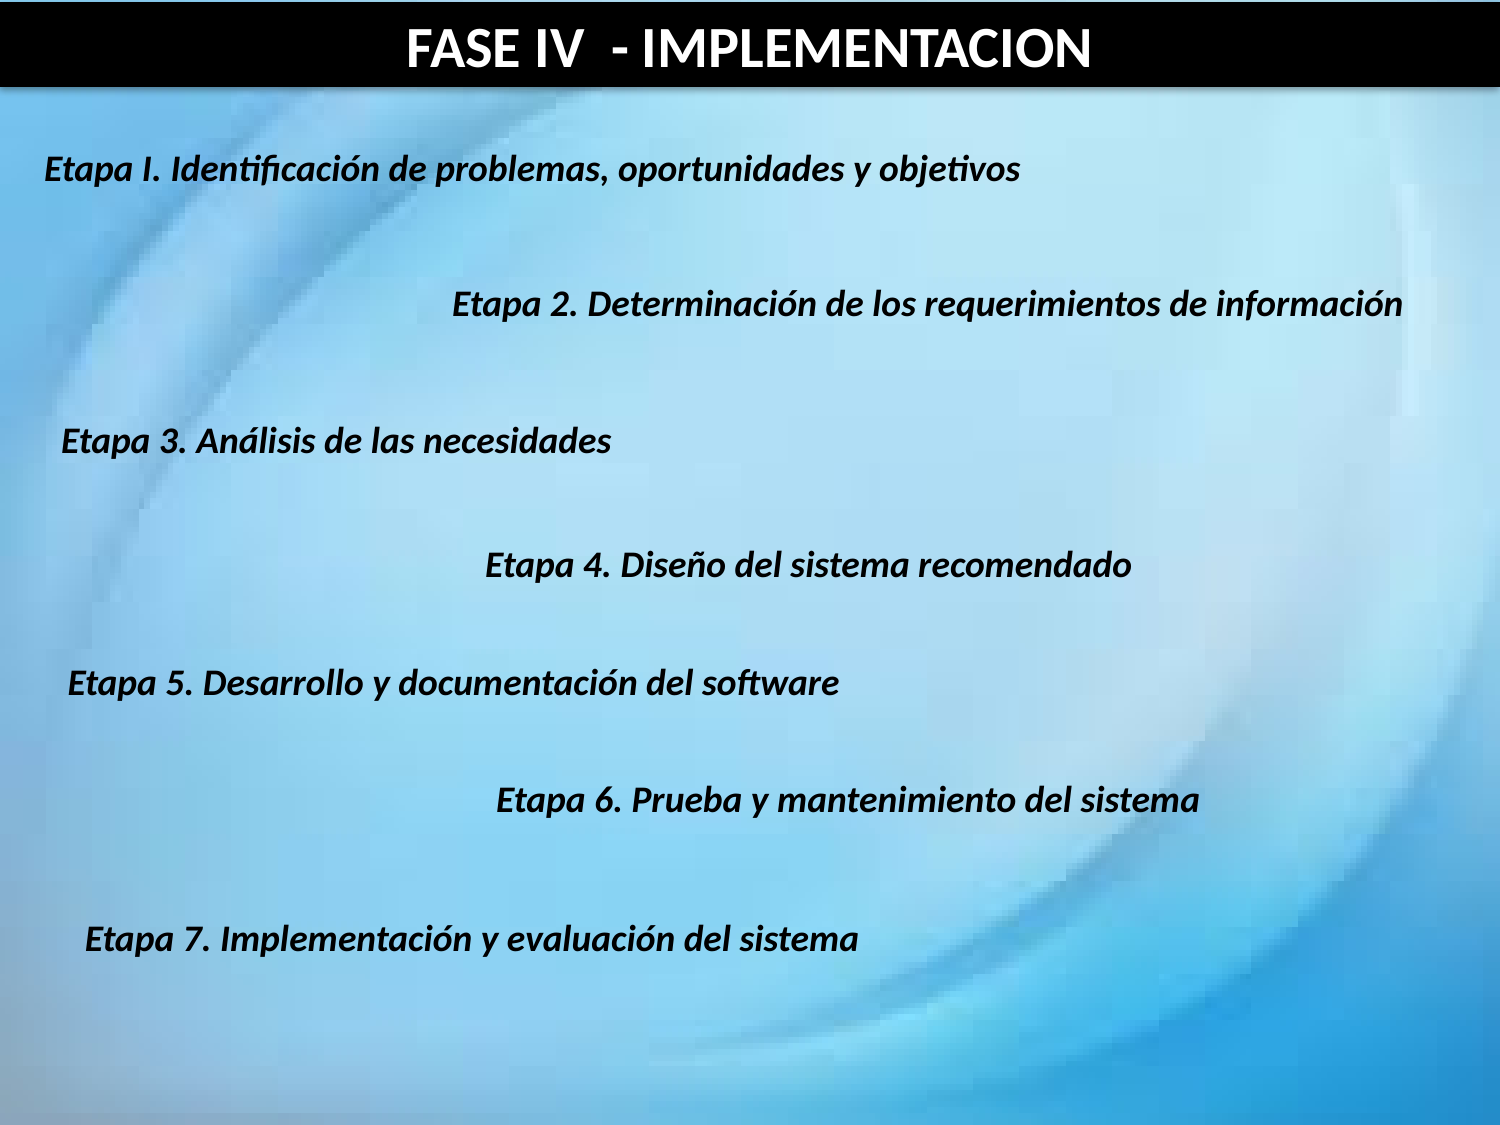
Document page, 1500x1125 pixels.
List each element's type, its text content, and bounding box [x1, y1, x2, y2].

text_box Etapa 2. Determinación de los requerimientos de información [399, 248, 1458, 331]
text_box Etapa 3. Análisis de las necesidades [0, 386, 706, 469]
text_box FASE IV - IMPLEMENTACION [0, 2, 1500, 87]
picture [0, 87, 1500, 1125]
text_box Etapa I. Identificación de problemas, oportunidades y objetivos [29, 113, 1471, 264]
text_box Etapa 5. Desarrollo y documentación del software [0, 628, 927, 711]
text_box Etapa 6. Prueba y mantenimiento del sistema [399, 767, 1298, 828]
text_box Etapa 4. Diseño del sistema recomendado [366, 509, 1252, 593]
text_box Etapa 7. Implementación y evaluación del sistema [0, 884, 945, 967]
